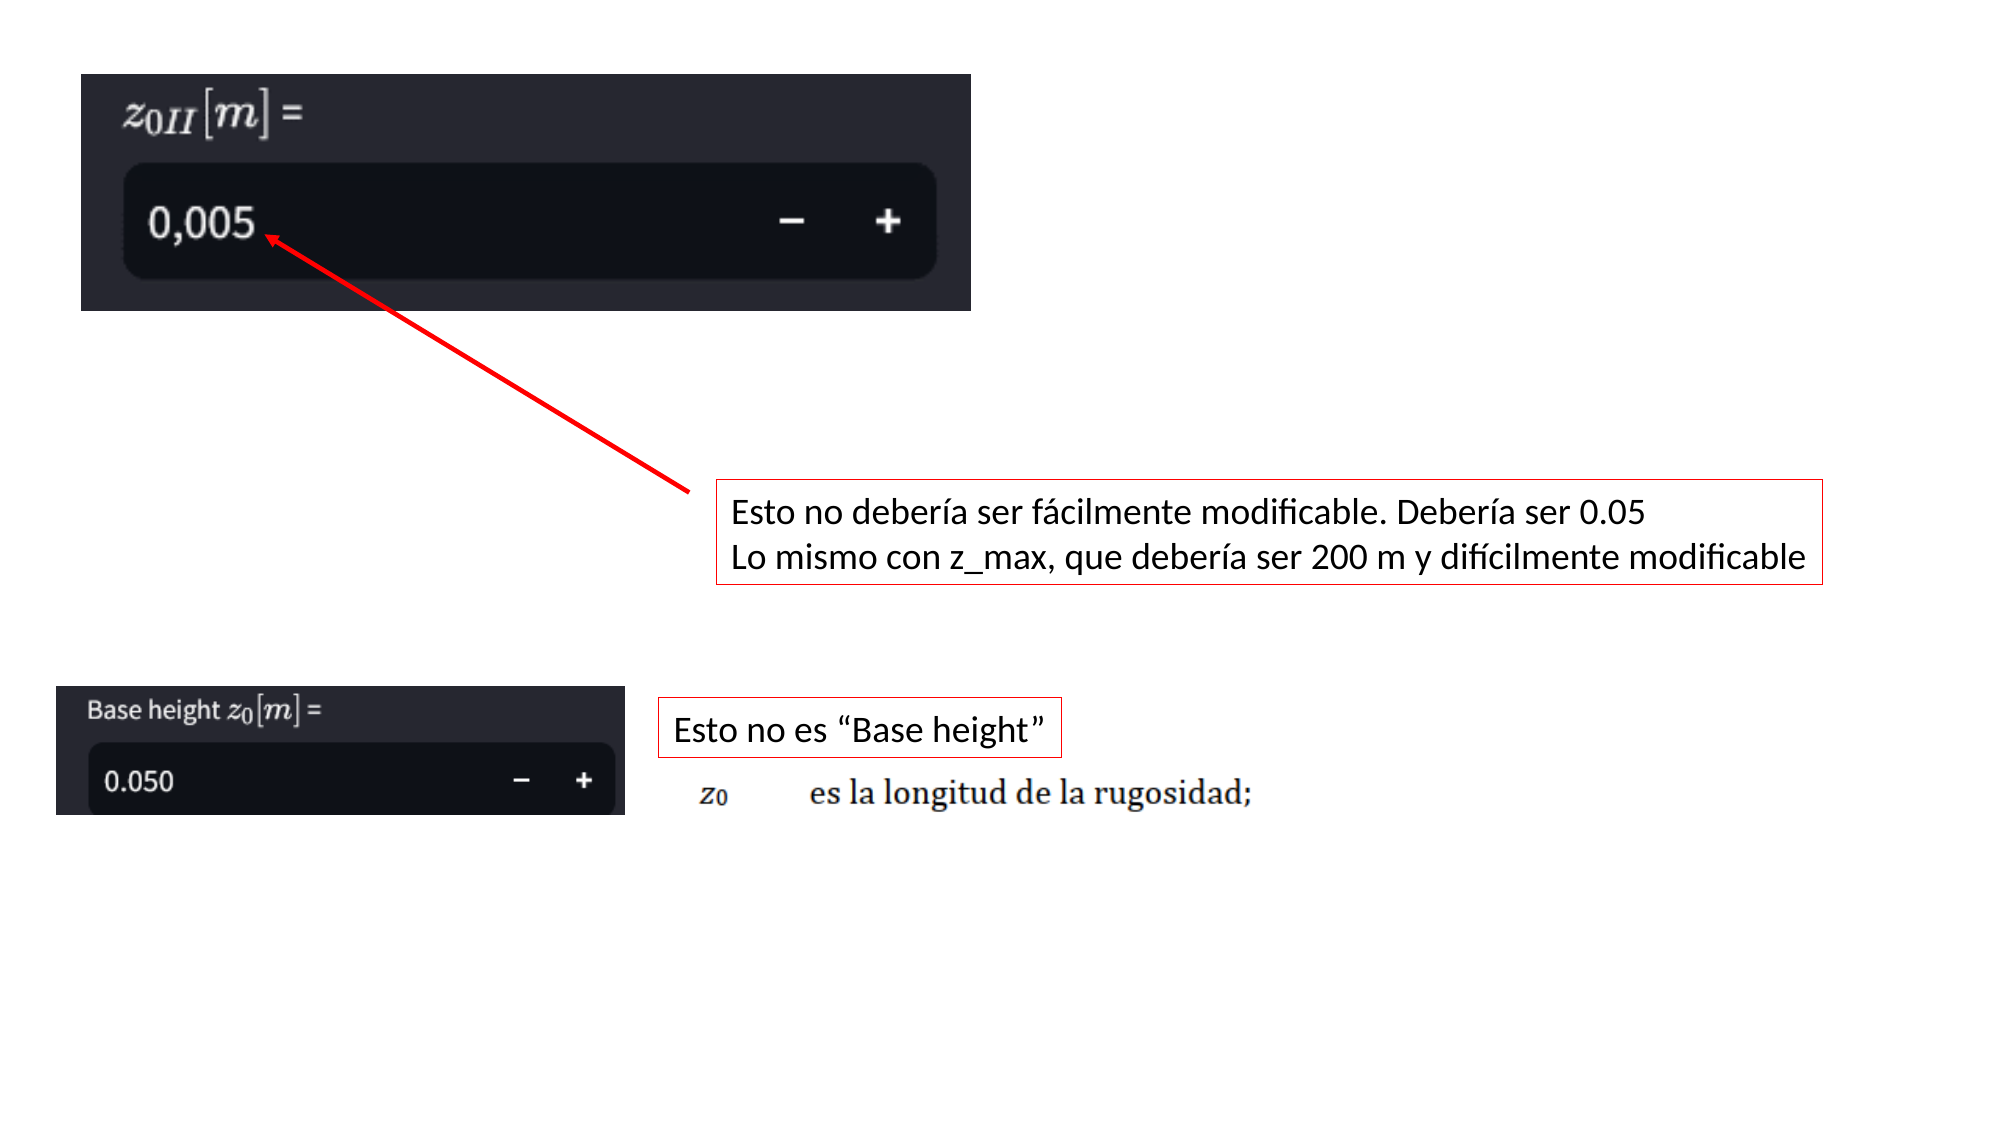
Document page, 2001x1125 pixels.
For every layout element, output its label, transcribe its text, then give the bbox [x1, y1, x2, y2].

picture [81, 74, 971, 311]
picture [657, 761, 1294, 820]
text_box Esto no es “Base height” [658, 697, 1062, 758]
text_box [264, 234, 690, 493]
picture [56, 686, 625, 815]
text_box Esto no debería ser fácilmente modificable. Debería ser 0.05 Lo mismo con z_max, que debería ser 200 m y difícilmente modificable [716, 479, 1823, 585]
